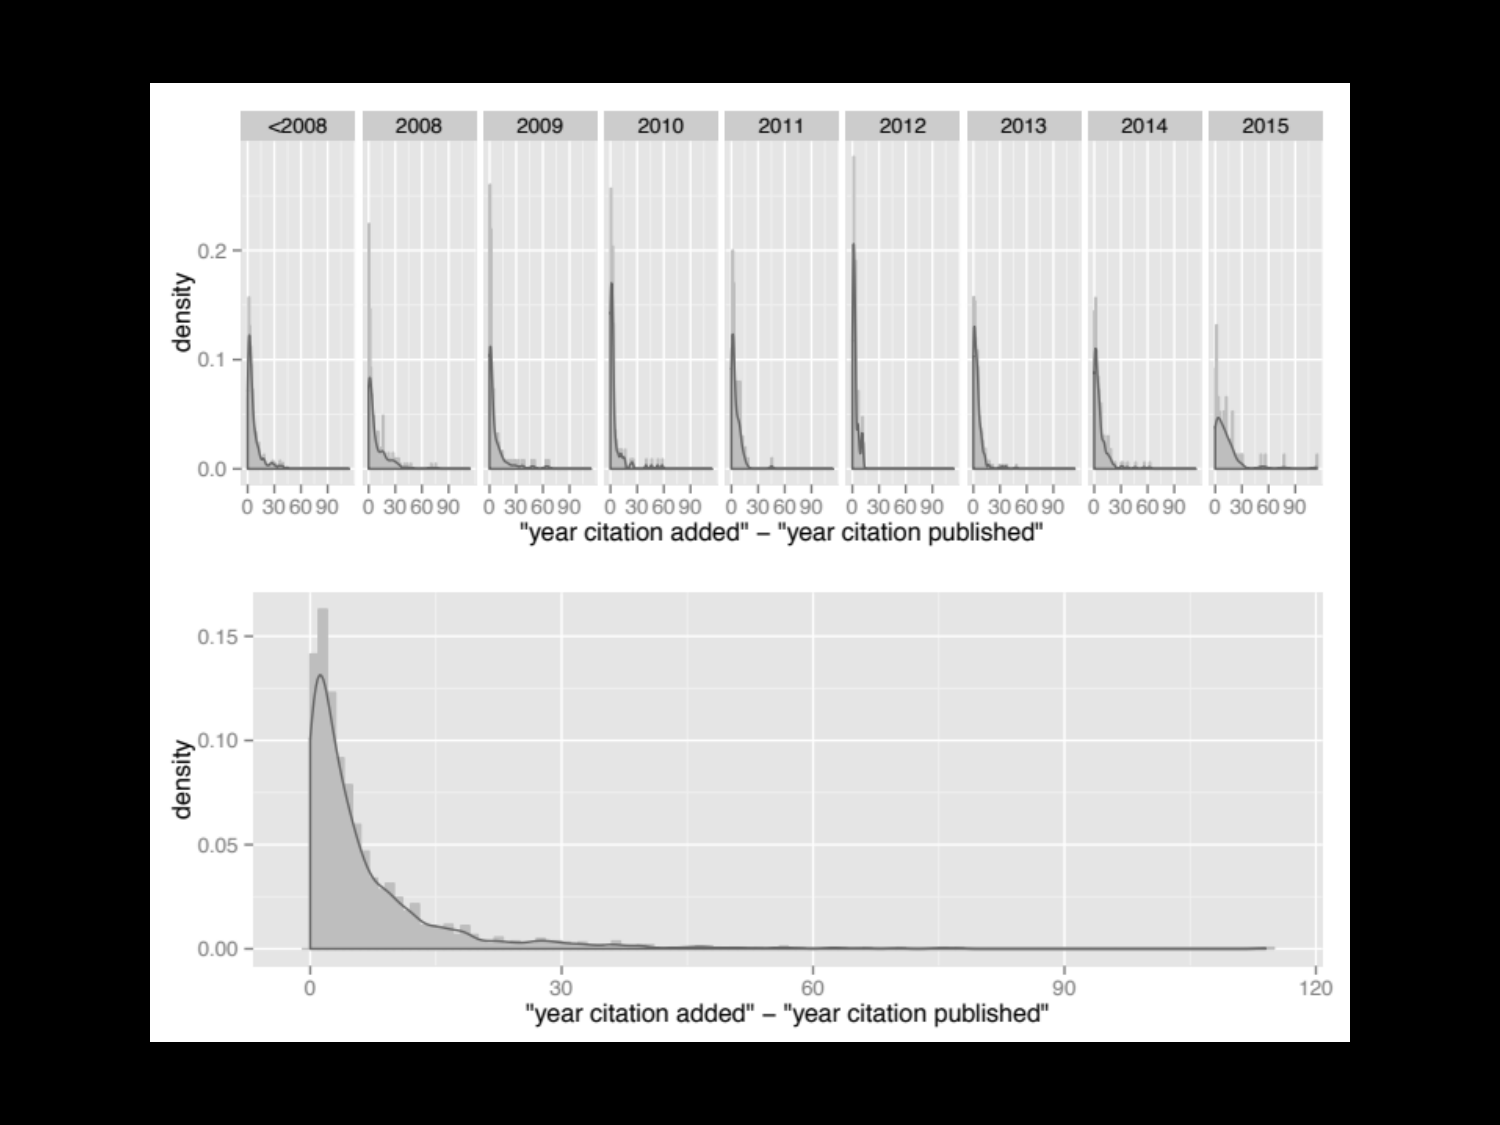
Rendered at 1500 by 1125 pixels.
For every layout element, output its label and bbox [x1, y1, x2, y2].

picture [149, 83, 1351, 1042]
